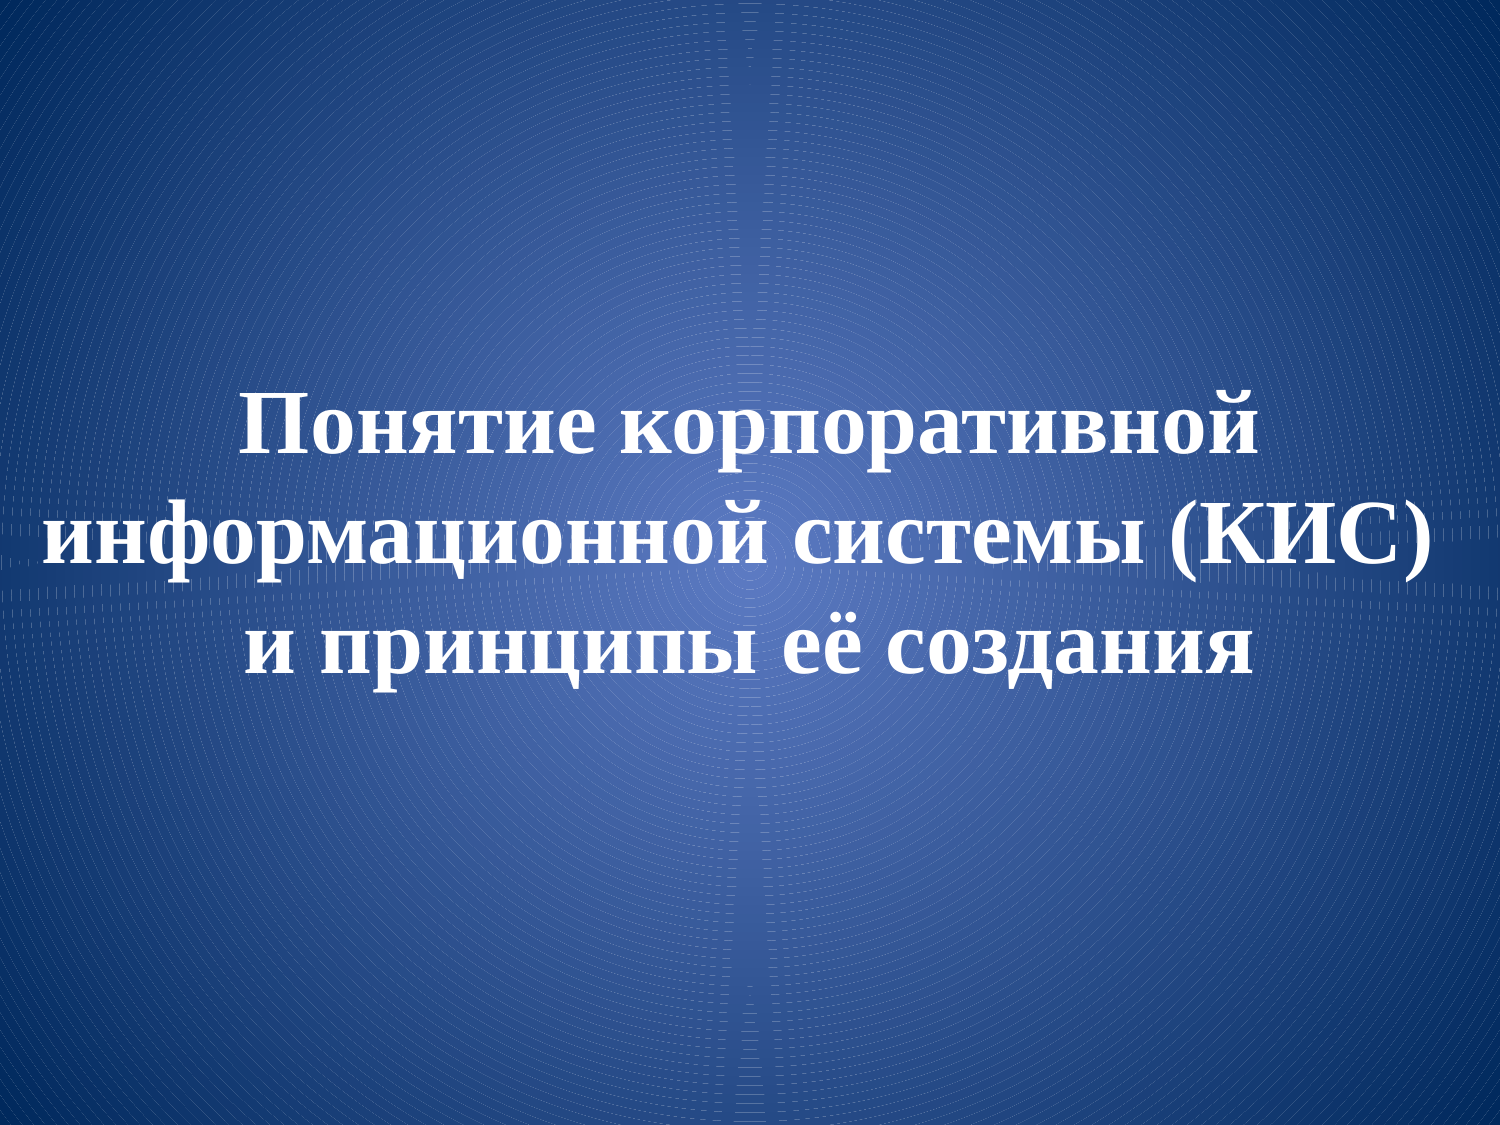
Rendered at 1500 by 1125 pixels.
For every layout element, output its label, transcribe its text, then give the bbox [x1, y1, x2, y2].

title Понятие корпоративной информационной системы (КИС) и принципы её создания [17, 255, 1483, 799]
